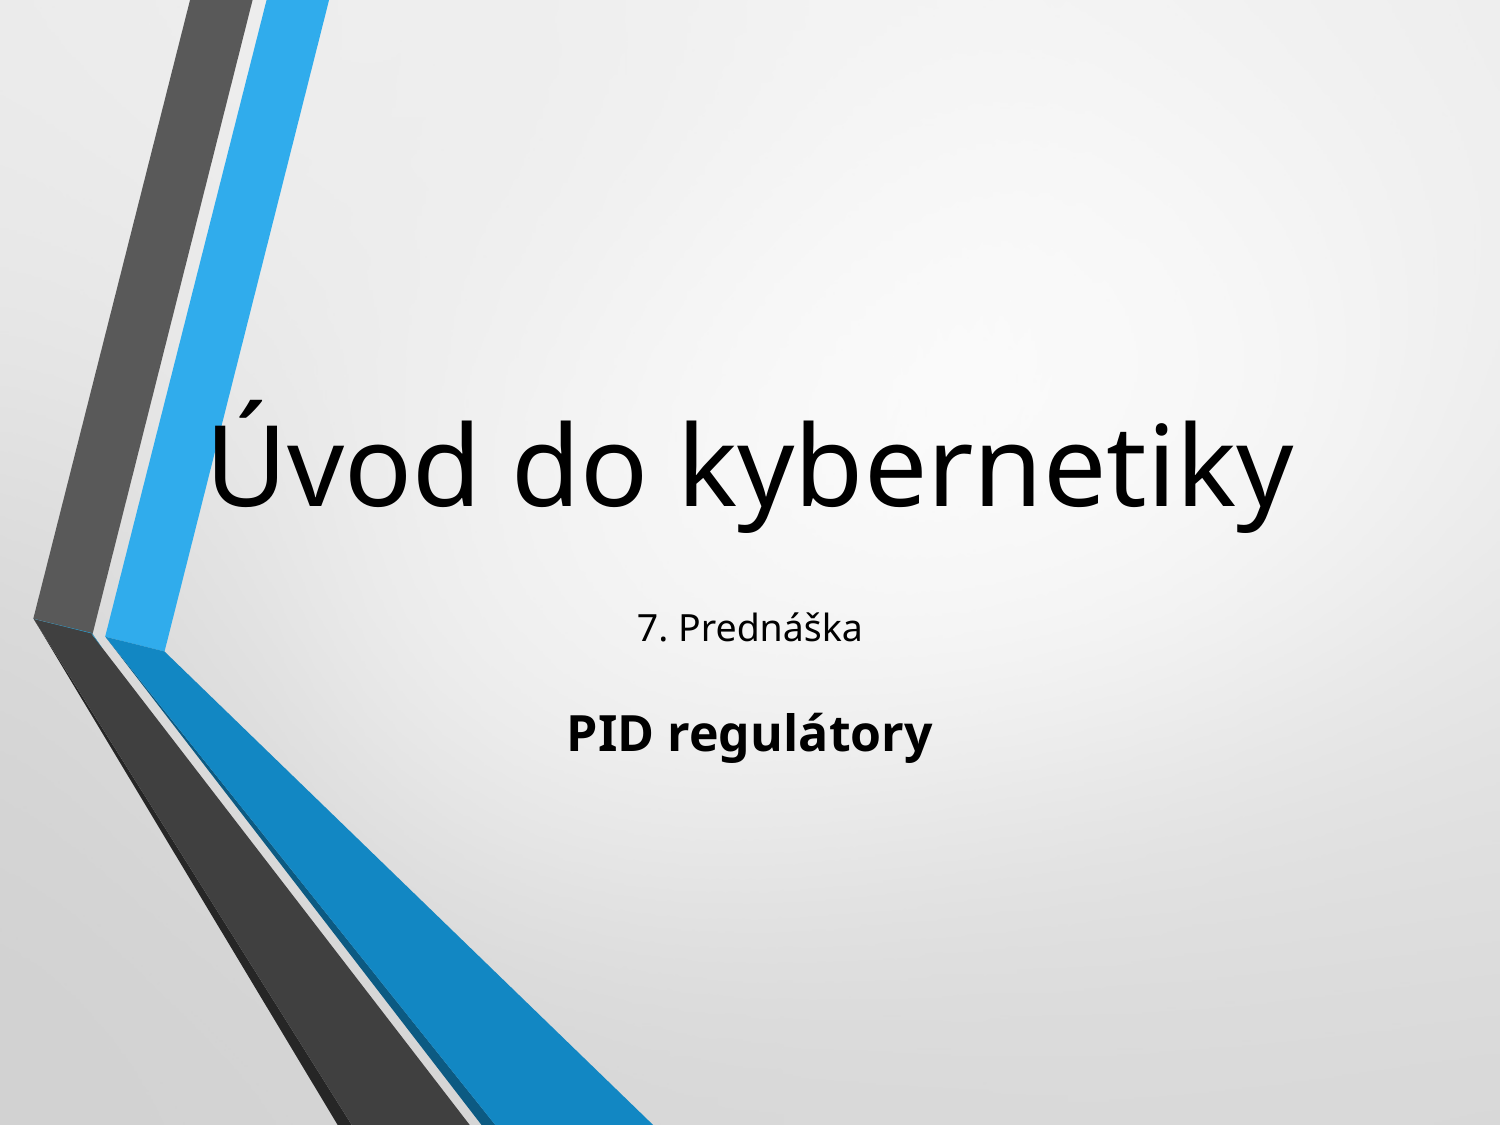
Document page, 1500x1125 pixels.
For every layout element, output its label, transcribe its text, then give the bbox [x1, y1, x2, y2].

subtitle 7. Prednáška PID regulátory [334, 574, 1166, 813]
title Úvod do kybernetiky [187, 219, 1313, 537]
